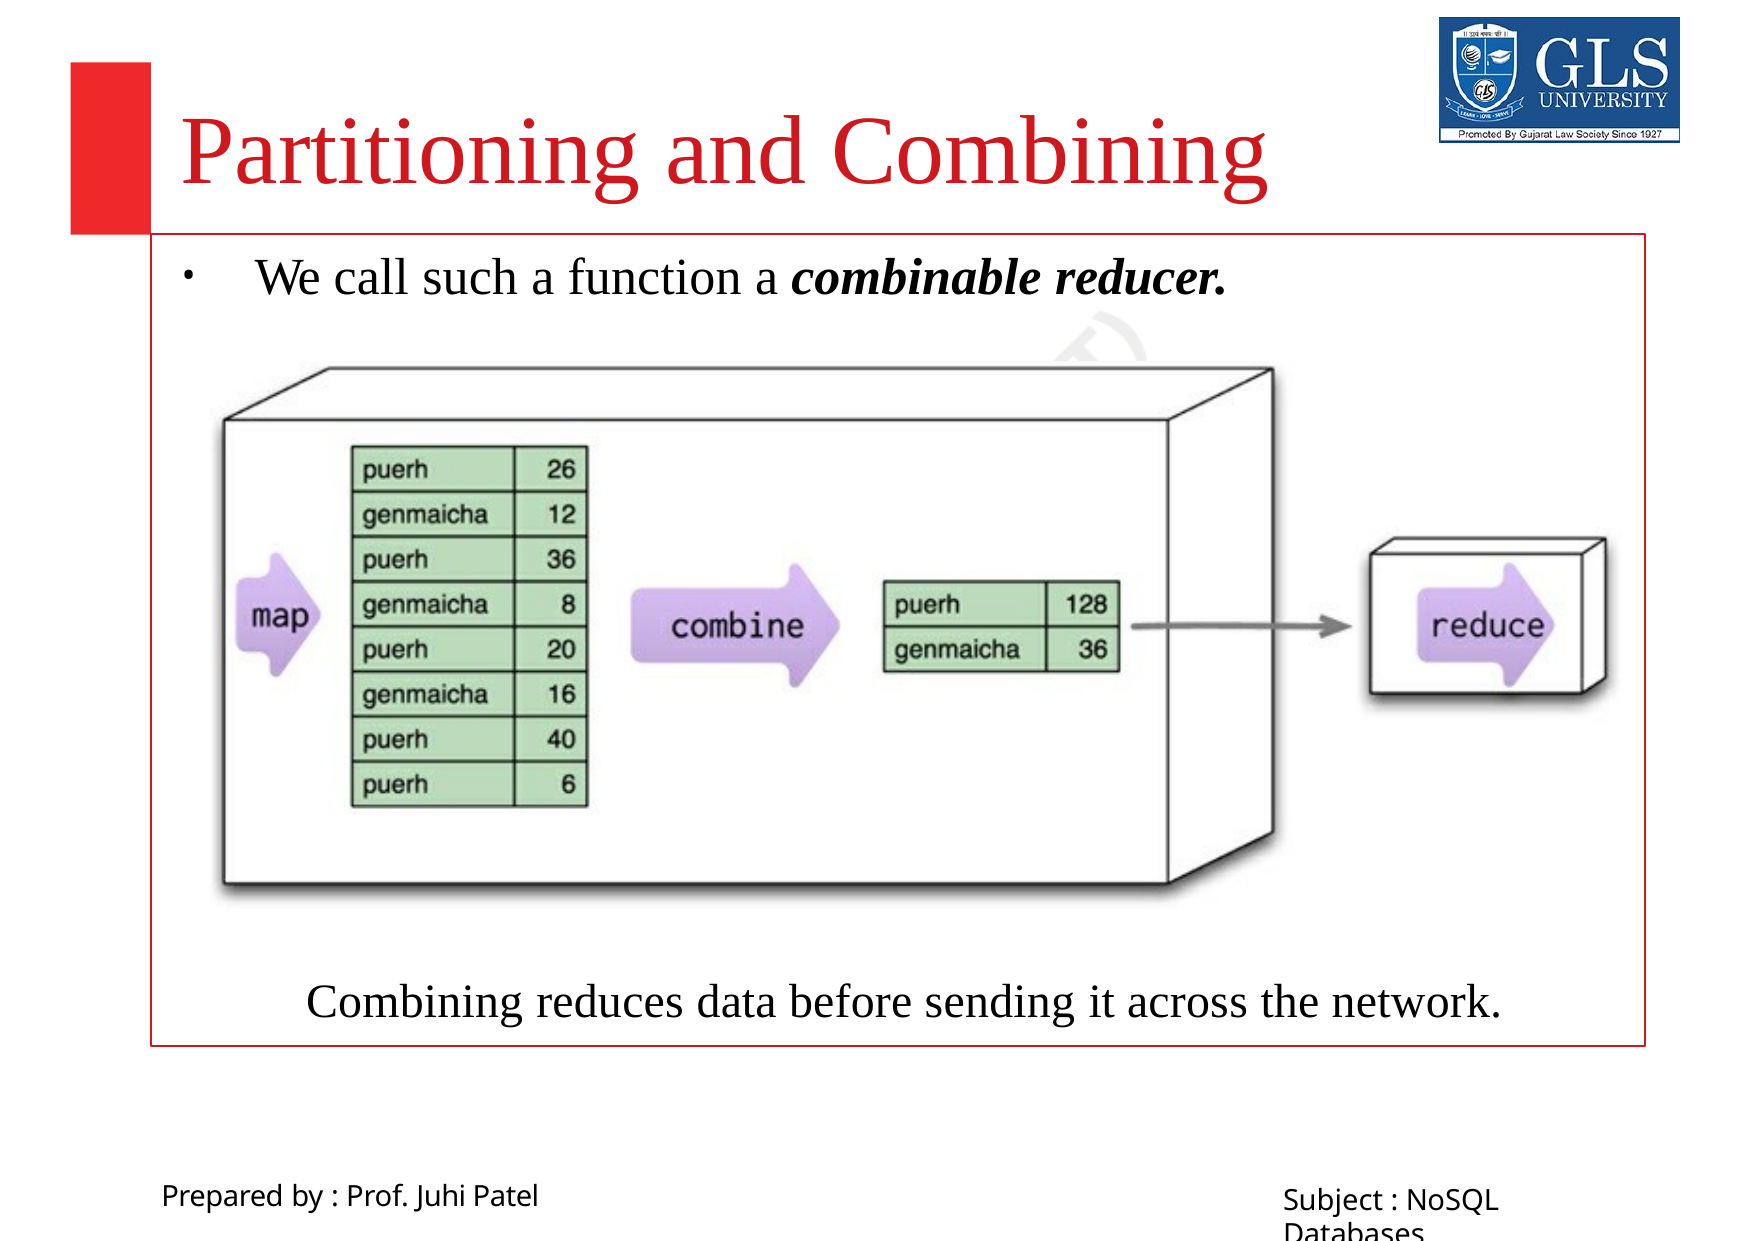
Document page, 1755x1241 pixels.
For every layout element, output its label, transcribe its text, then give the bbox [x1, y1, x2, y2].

picture [1438, 17, 1680, 144]
footer Prepared by : Prof. Juhi Patel [159, 1178, 609, 1241]
title Partitioning and Combining [178, 83, 1271, 293]
text_box Combining reduces data before sending it across the network. [303, 967, 1508, 1028]
text_box We call such a function a combinable reducer. [179, 240, 1241, 306]
text_box [151, 233, 1645, 1046]
slide_number Subject : NoSQL Databases [1281, 1181, 1639, 1241]
picture [209, 360, 1623, 909]
